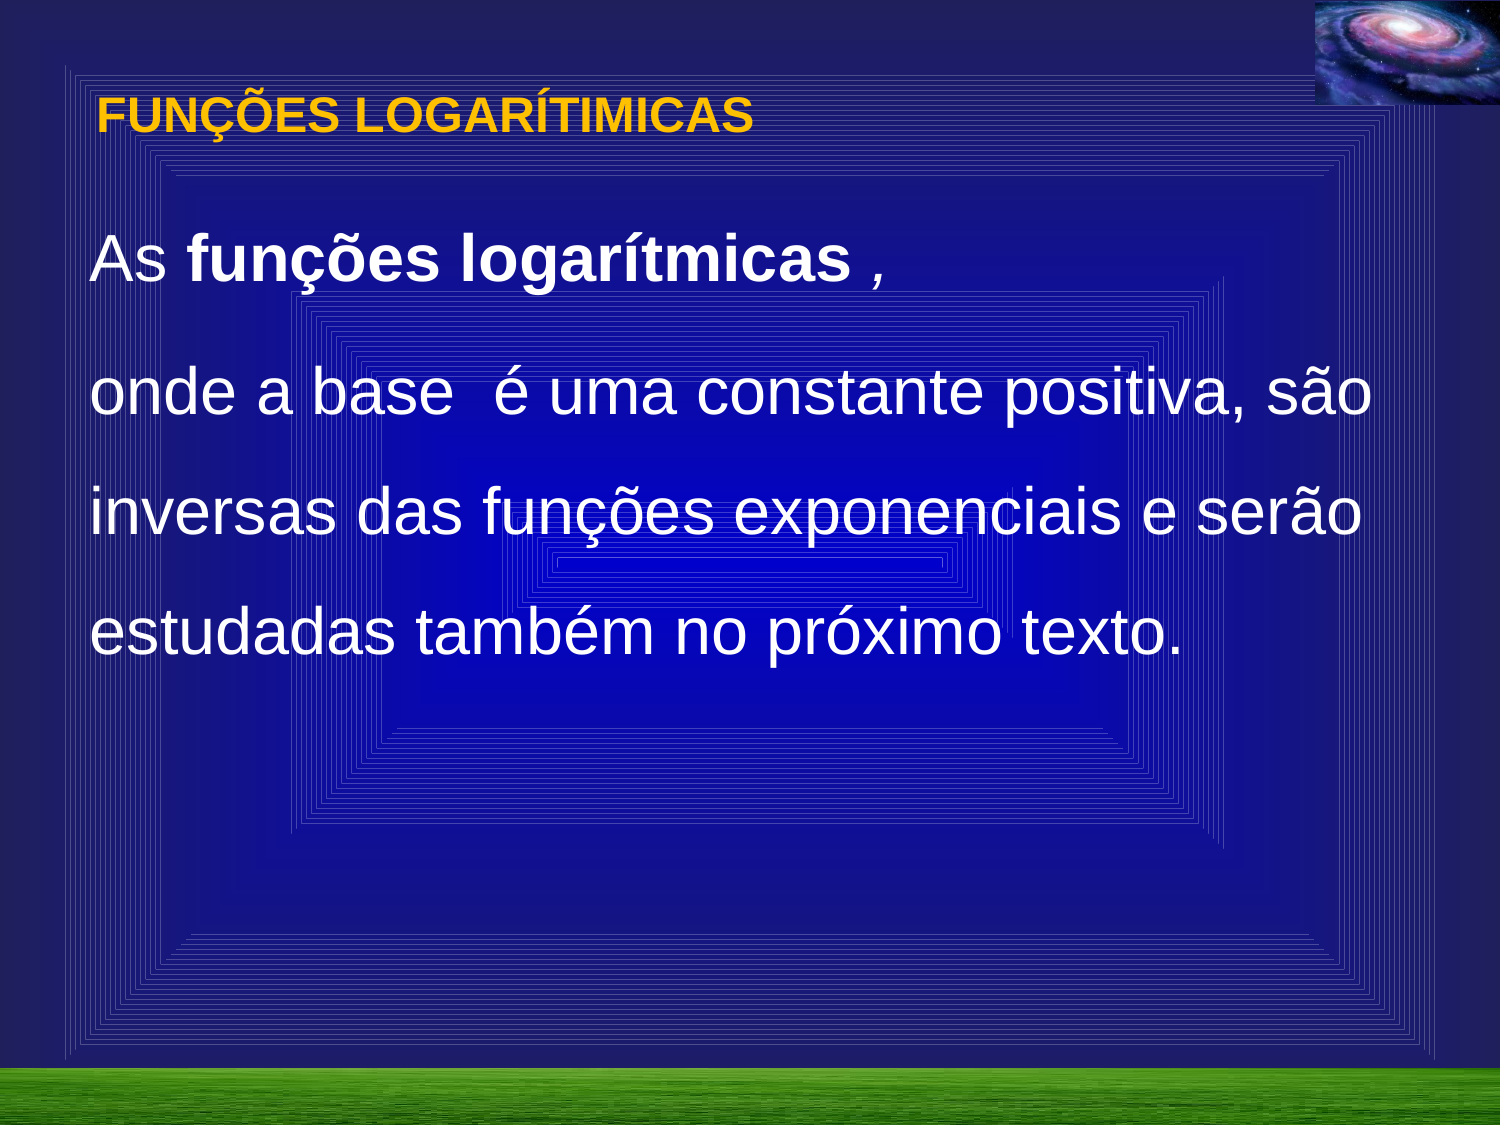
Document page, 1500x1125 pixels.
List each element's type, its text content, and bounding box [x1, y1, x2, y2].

text_box FUNÇÕES LOGARÍTIMICAS [82, 63, 1474, 150]
picture [0, 1068, 1500, 1125]
picture [1315, 1, 1500, 105]
